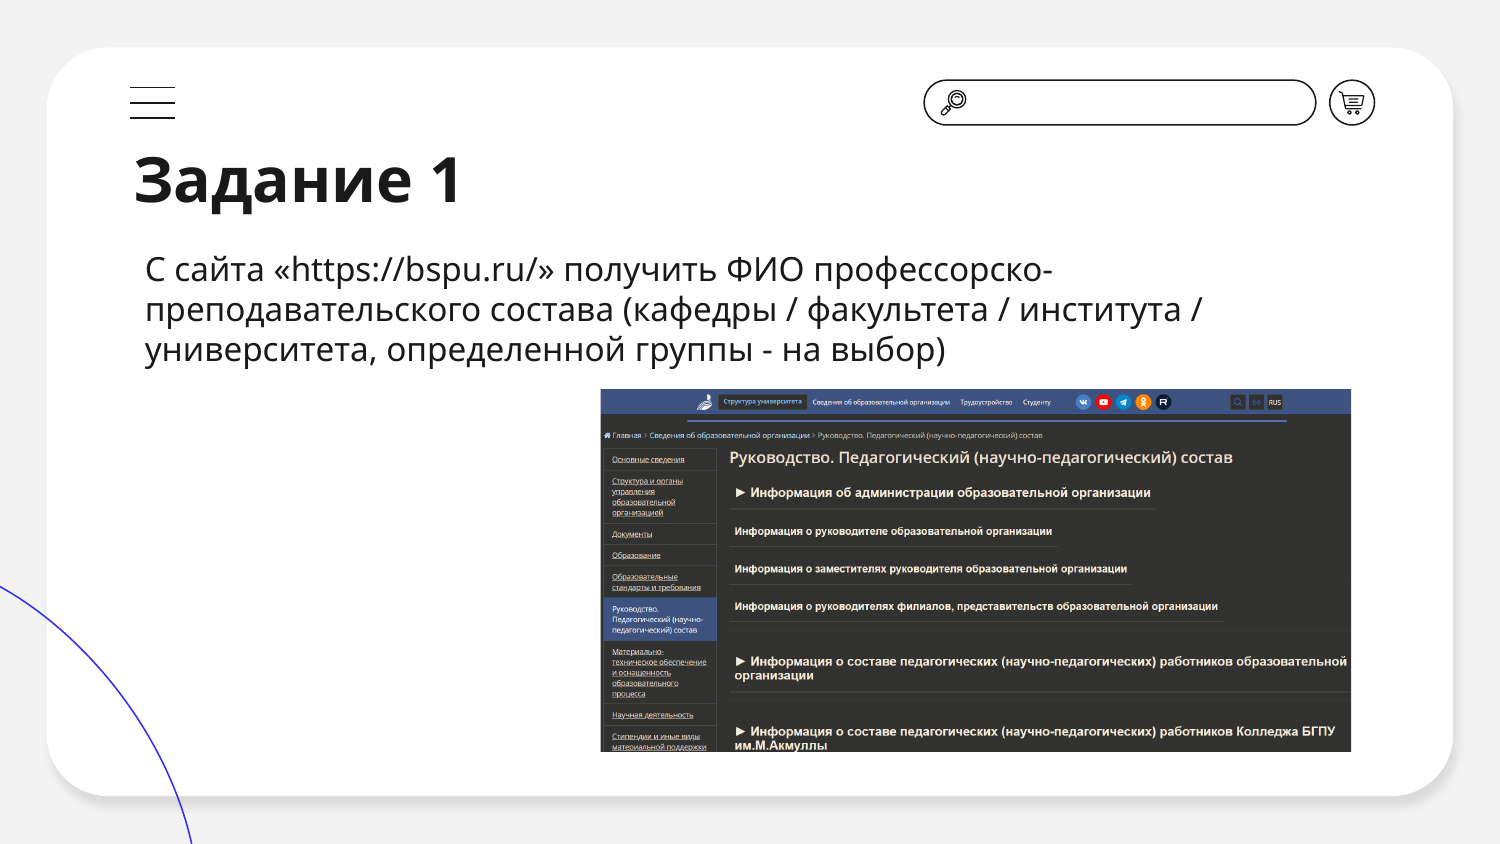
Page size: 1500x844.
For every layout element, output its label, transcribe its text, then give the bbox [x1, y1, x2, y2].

picture [600, 389, 1352, 752]
subtitle С сайта «https://bspu.ru/» получить ФИО профессорско- преподавательского состава (кафедры / факультета / института / университета, определенной группы - на выбор) [129, 233, 1352, 611]
title Задание 1 [118, 125, 869, 219]
